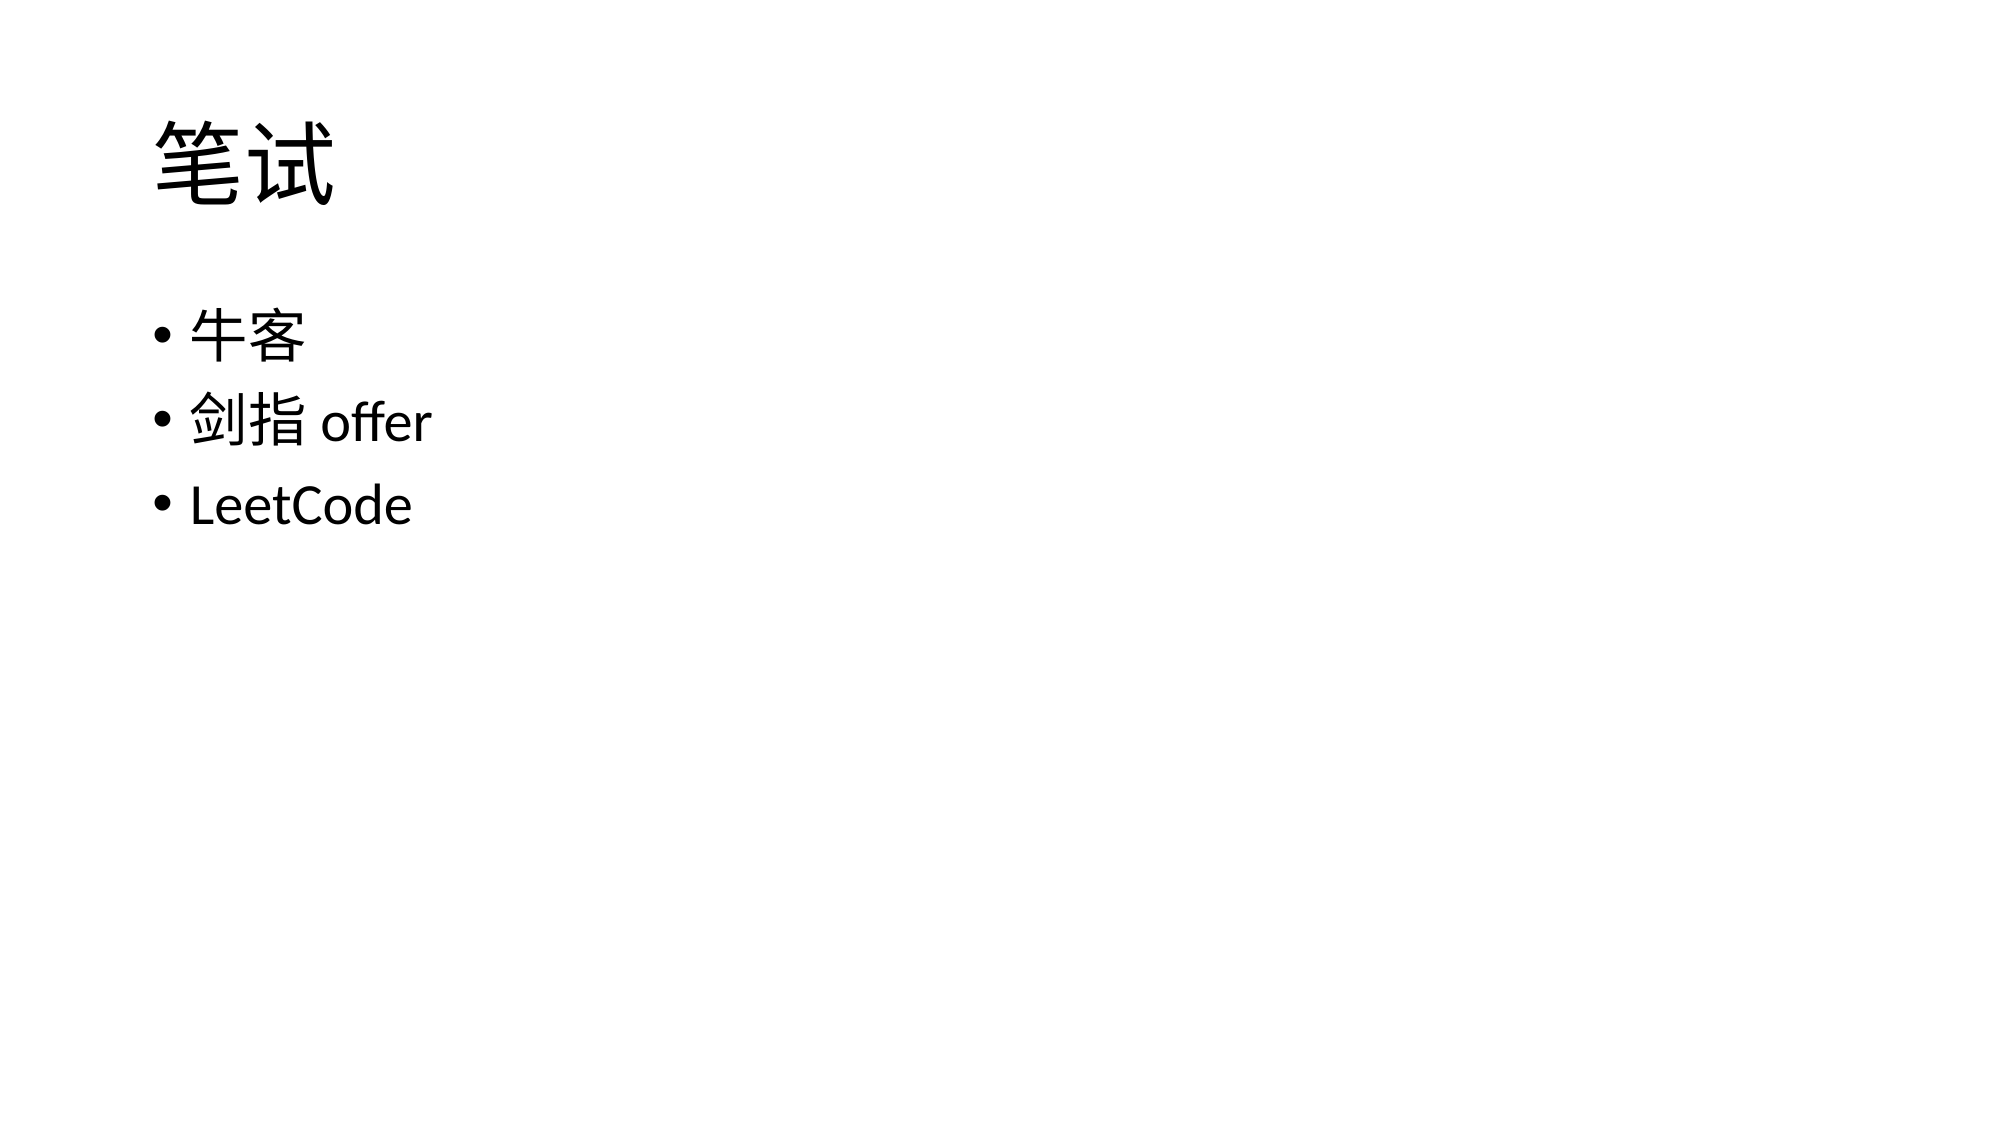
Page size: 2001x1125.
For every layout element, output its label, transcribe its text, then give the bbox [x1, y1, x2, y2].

list 牛客 剑指offer LeetCode [137, 299, 1863, 1014]
title 笔试 [137, 59, 1863, 278]
